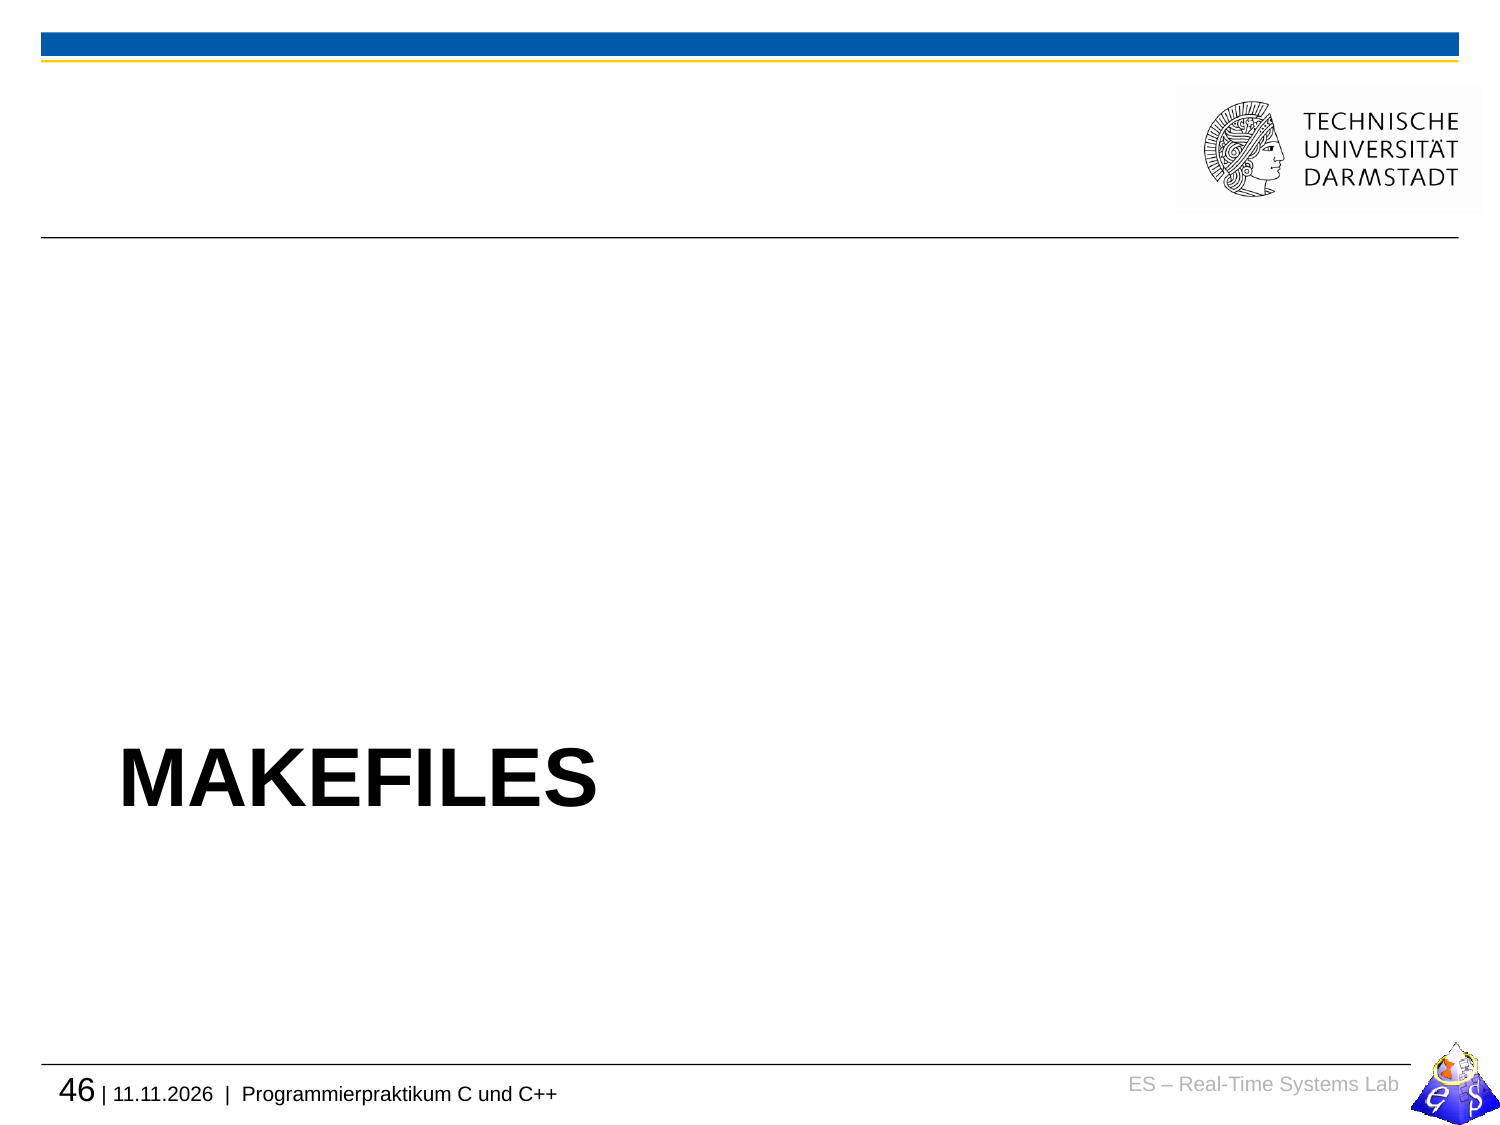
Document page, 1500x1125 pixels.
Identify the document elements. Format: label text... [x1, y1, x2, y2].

picture [1411, 1041, 1500, 1125]
title Makefiles [118, 722, 1394, 947]
picture [1175, 84, 1483, 214]
